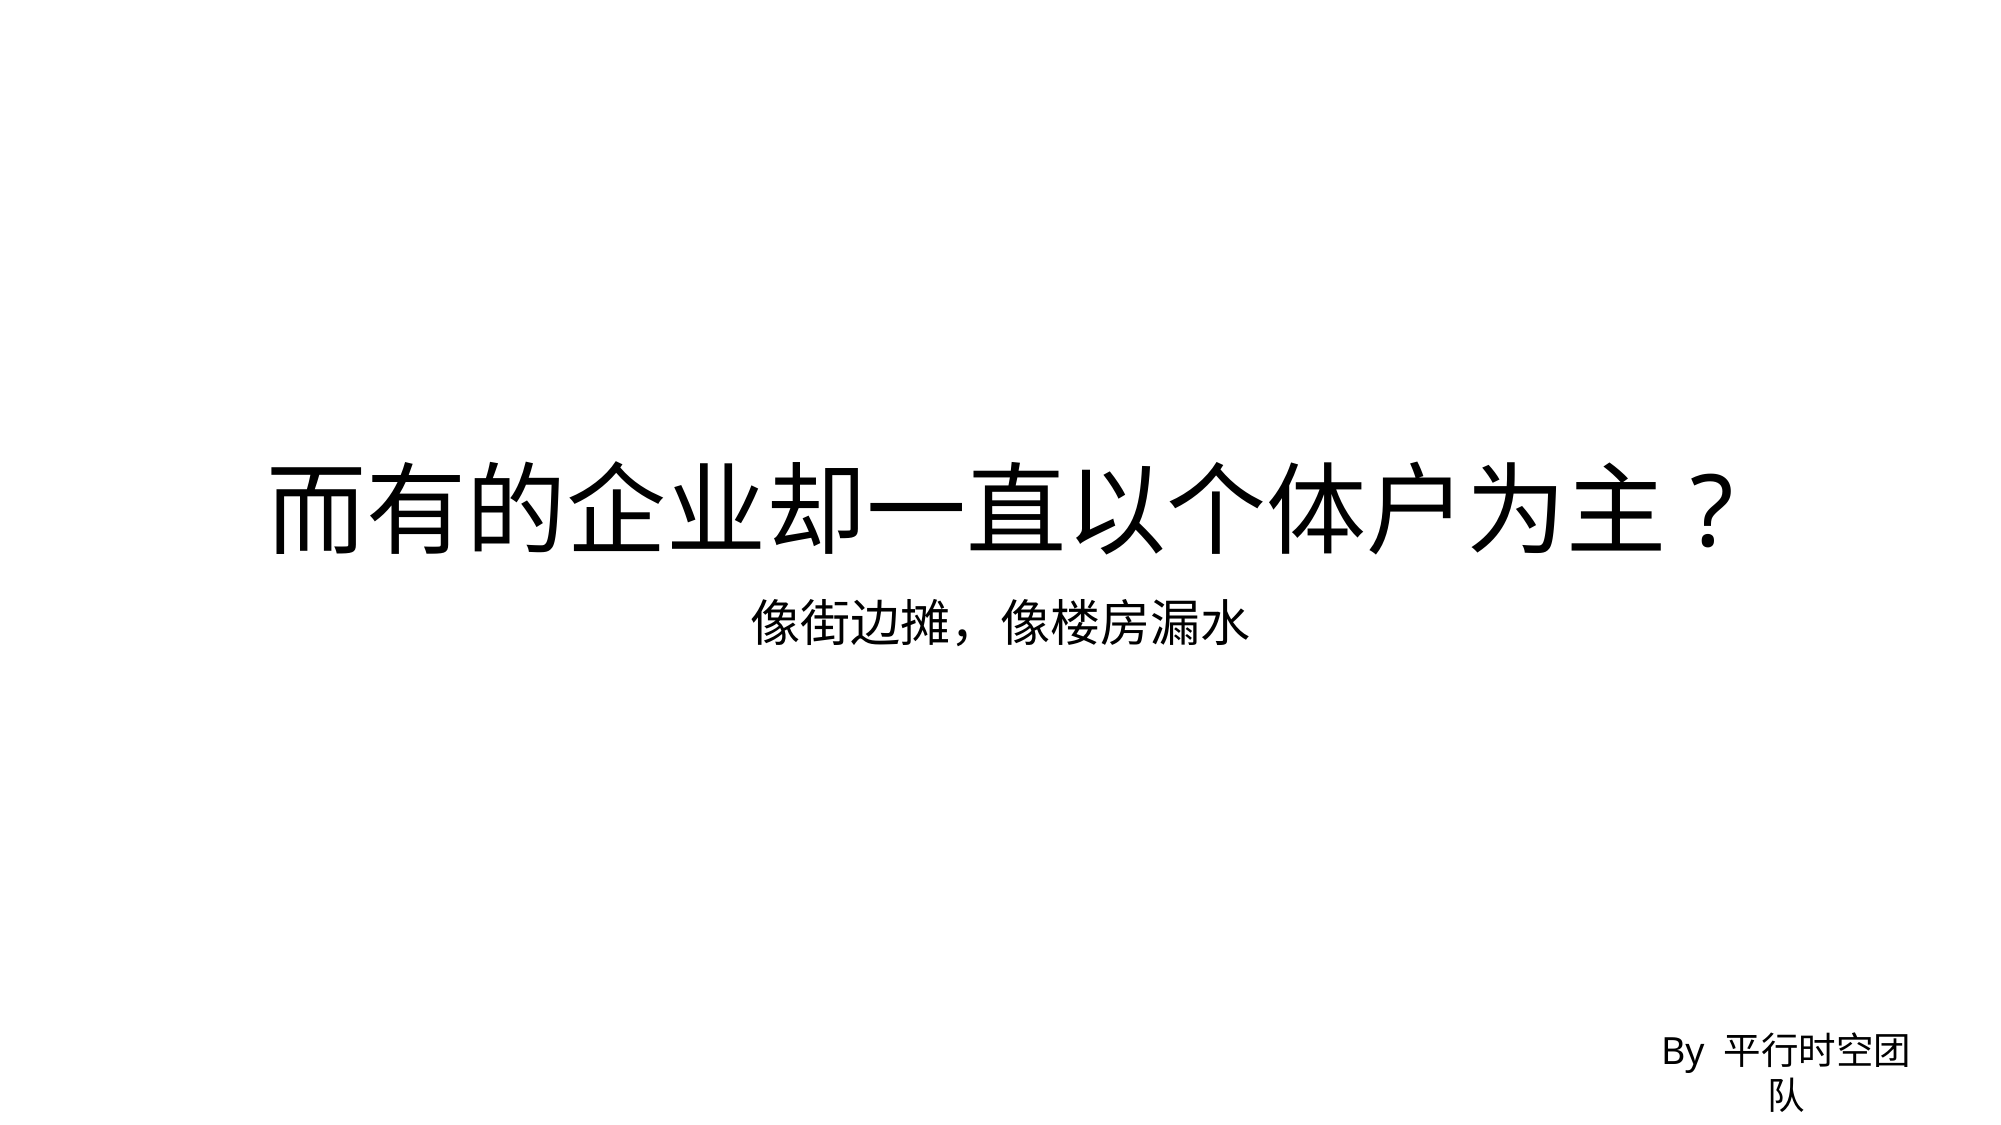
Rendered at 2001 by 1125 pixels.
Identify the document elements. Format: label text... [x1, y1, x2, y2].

subtitle 像街边摊，像楼房漏水 [249, 590, 1750, 863]
title 而有的企业却一直以个体户为主? [249, 184, 1750, 576]
